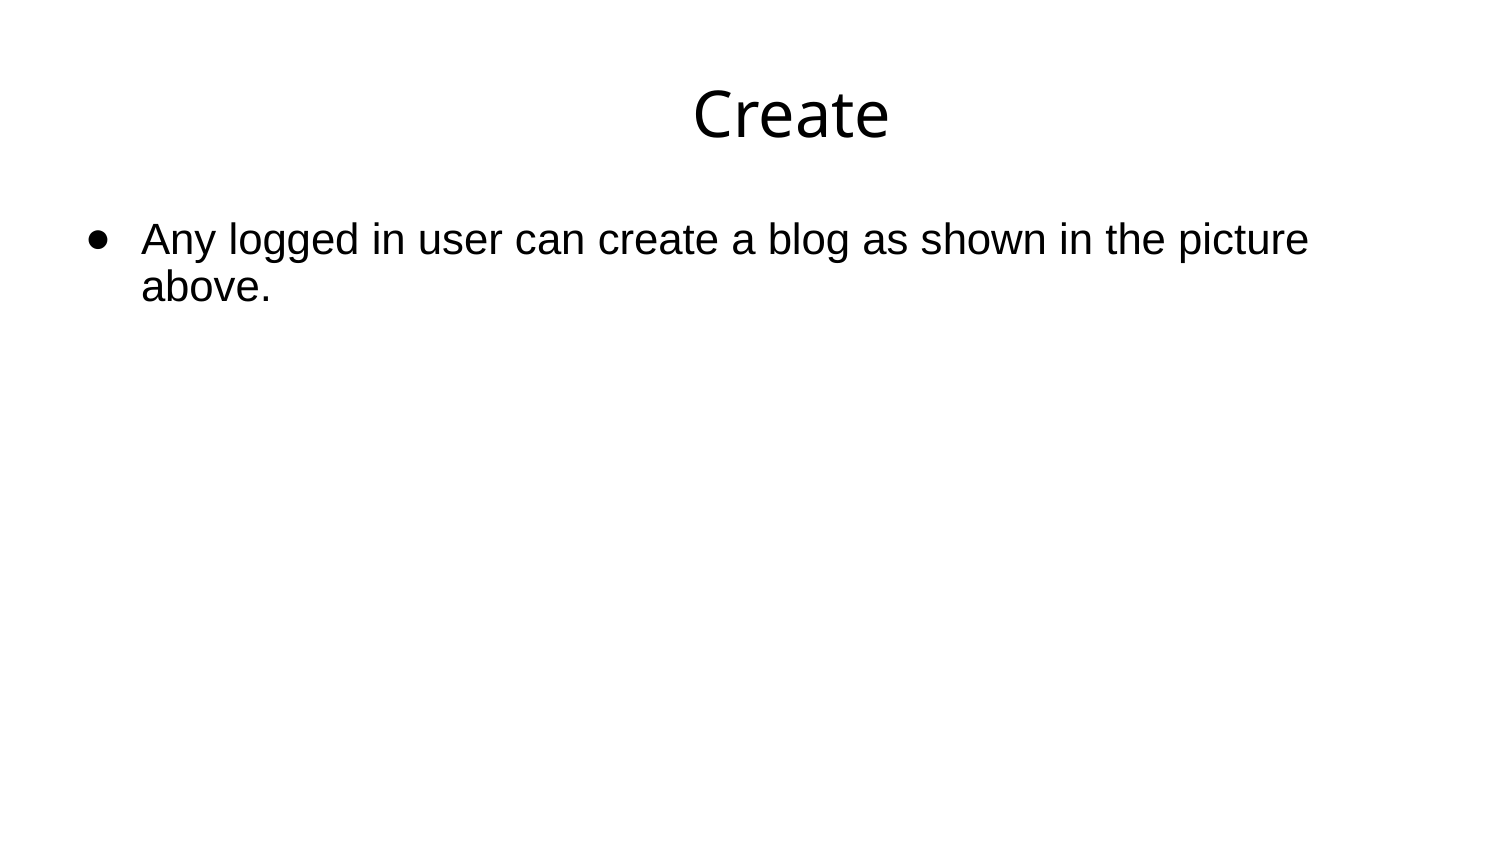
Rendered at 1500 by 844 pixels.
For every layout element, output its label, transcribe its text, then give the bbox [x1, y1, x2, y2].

title Create [51, 67, 1449, 167]
list Any logged in user can create a blog as shown in the picture above. [51, 201, 1449, 750]
